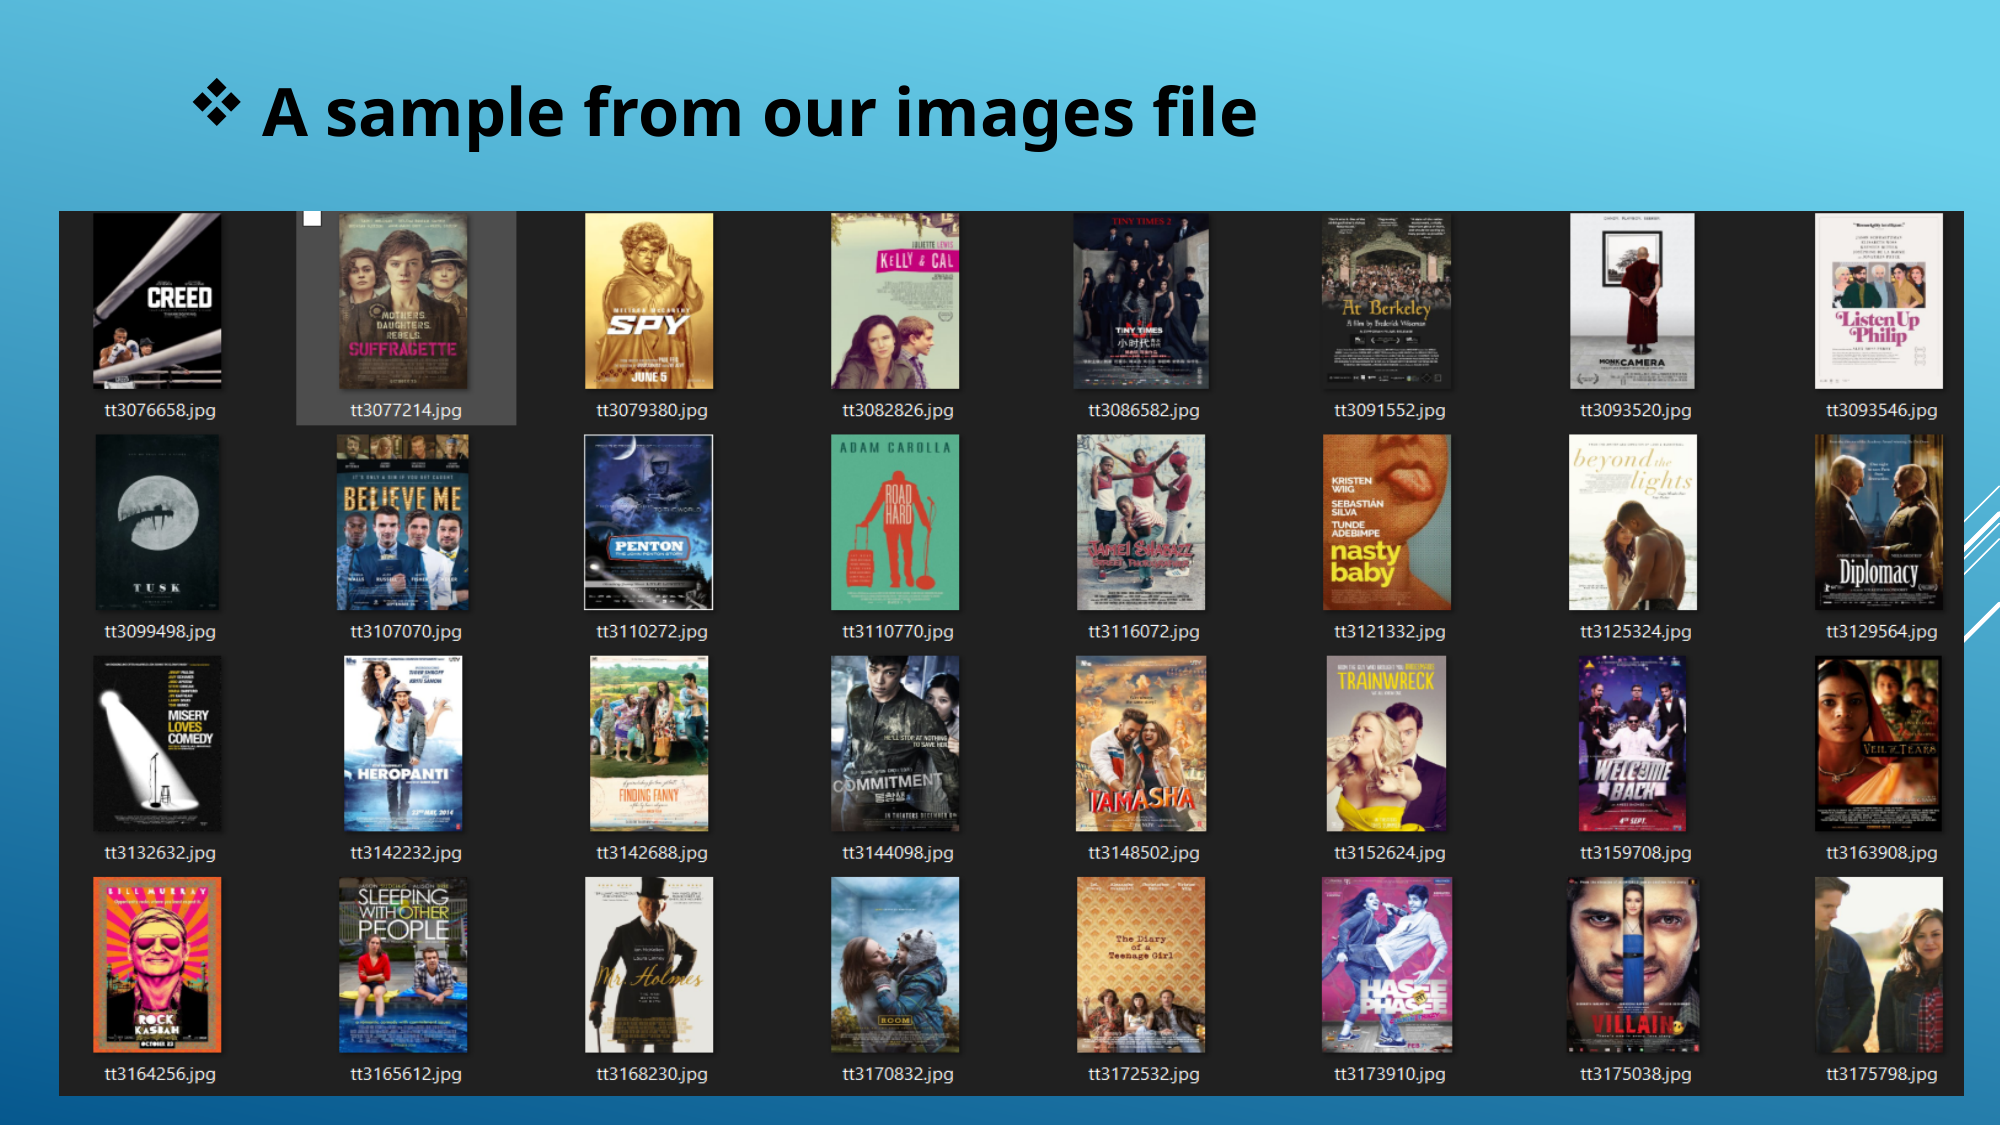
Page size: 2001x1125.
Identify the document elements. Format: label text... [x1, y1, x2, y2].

text_box A sample from our images file [172, 62, 1786, 158]
picture [58, 210, 1964, 1097]
